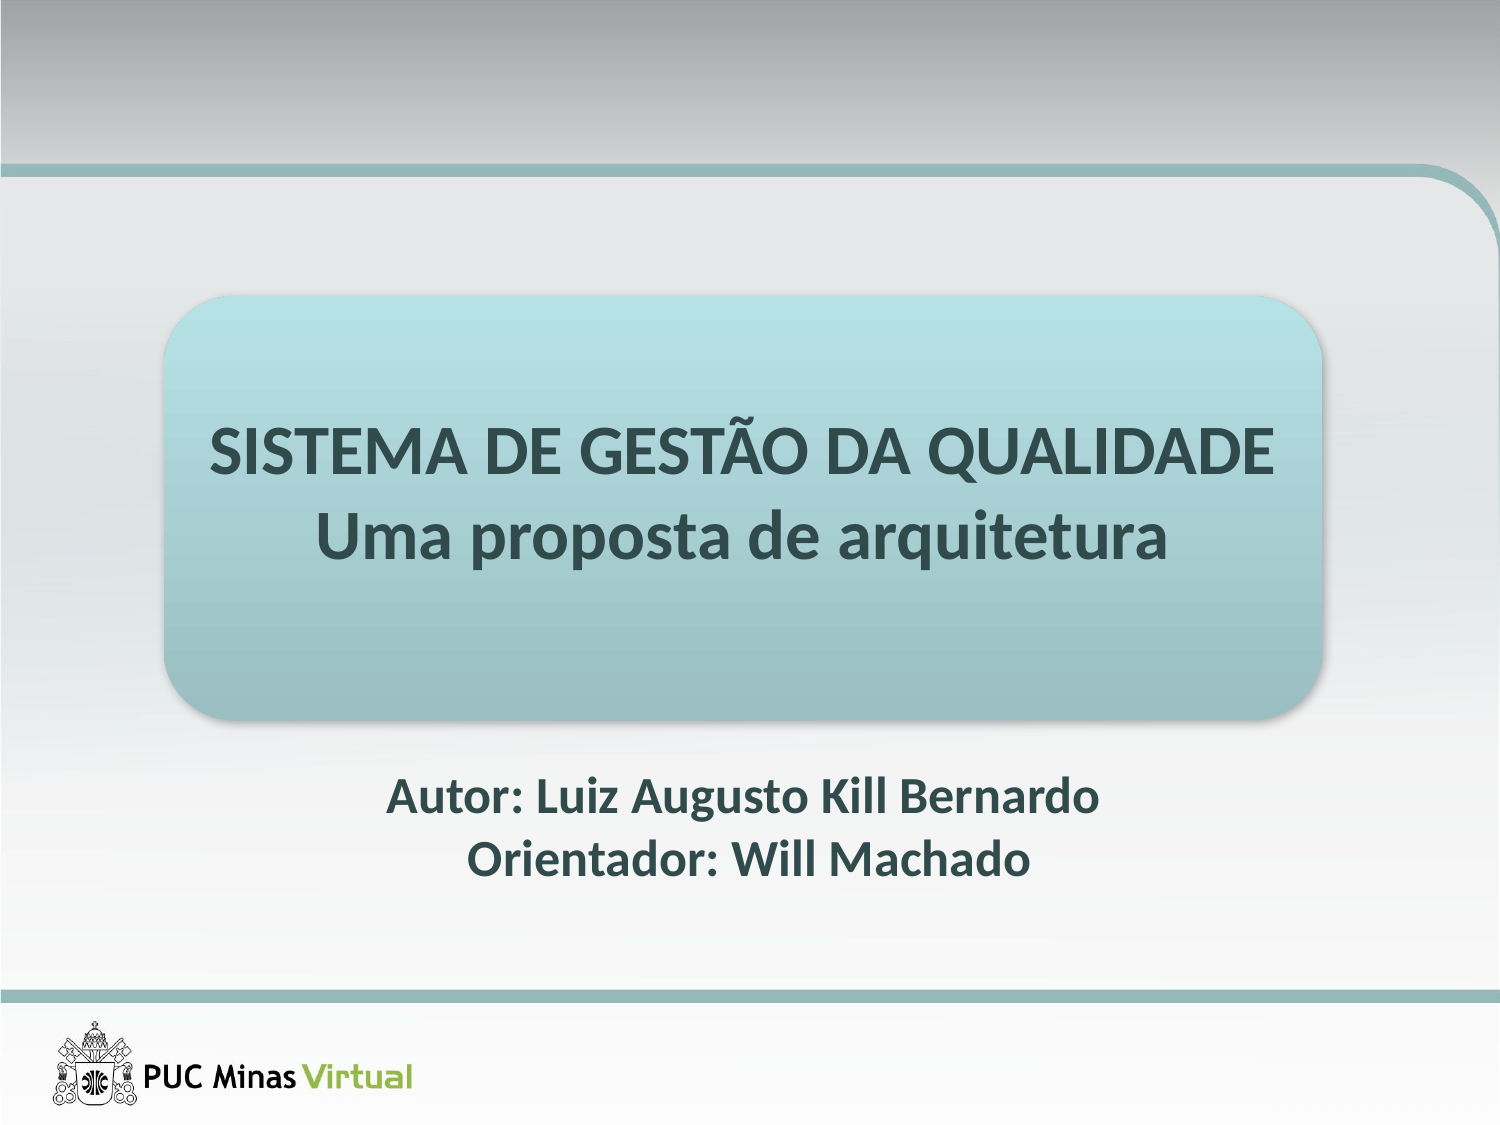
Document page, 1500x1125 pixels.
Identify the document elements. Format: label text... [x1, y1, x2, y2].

text_box SISTEMA DE GESTÃO DA QUALIDADE Uma proposta de arquitetura [161, 293, 1325, 723]
picture [0, 894, 1500, 1125]
picture [0, 0, 1500, 754]
text_box Autor: Luiz Augusto Kill Bernardo Orientador: Will Machado [0, 754, 1500, 894]
